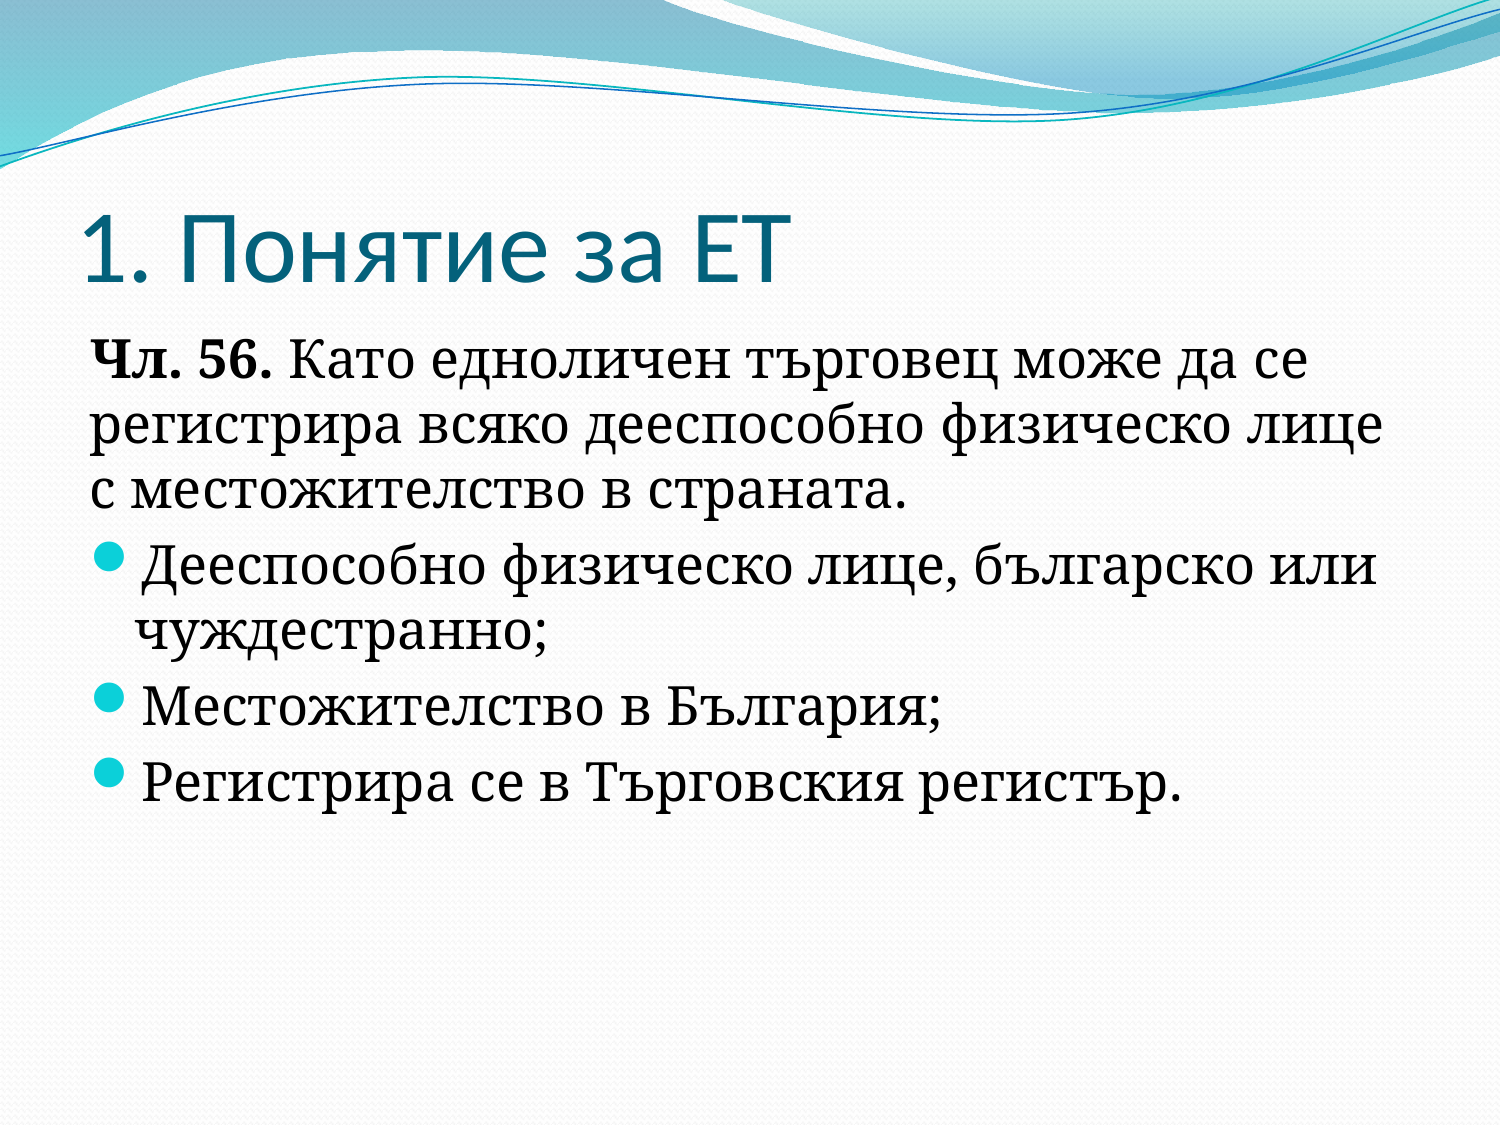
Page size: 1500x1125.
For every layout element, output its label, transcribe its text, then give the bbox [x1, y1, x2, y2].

title 1. Понятие за ЕТ [75, 115, 1425, 303]
list Чл. 56. Като едноличен търговец може да се регистрира всяко дееспособно физическо лице с местожителство в страната. Дееспособно физическо лице, българско или чуждестранно; Местожителство в България; Регистрира се в Търговския регистър. [75, 317, 1425, 1038]
